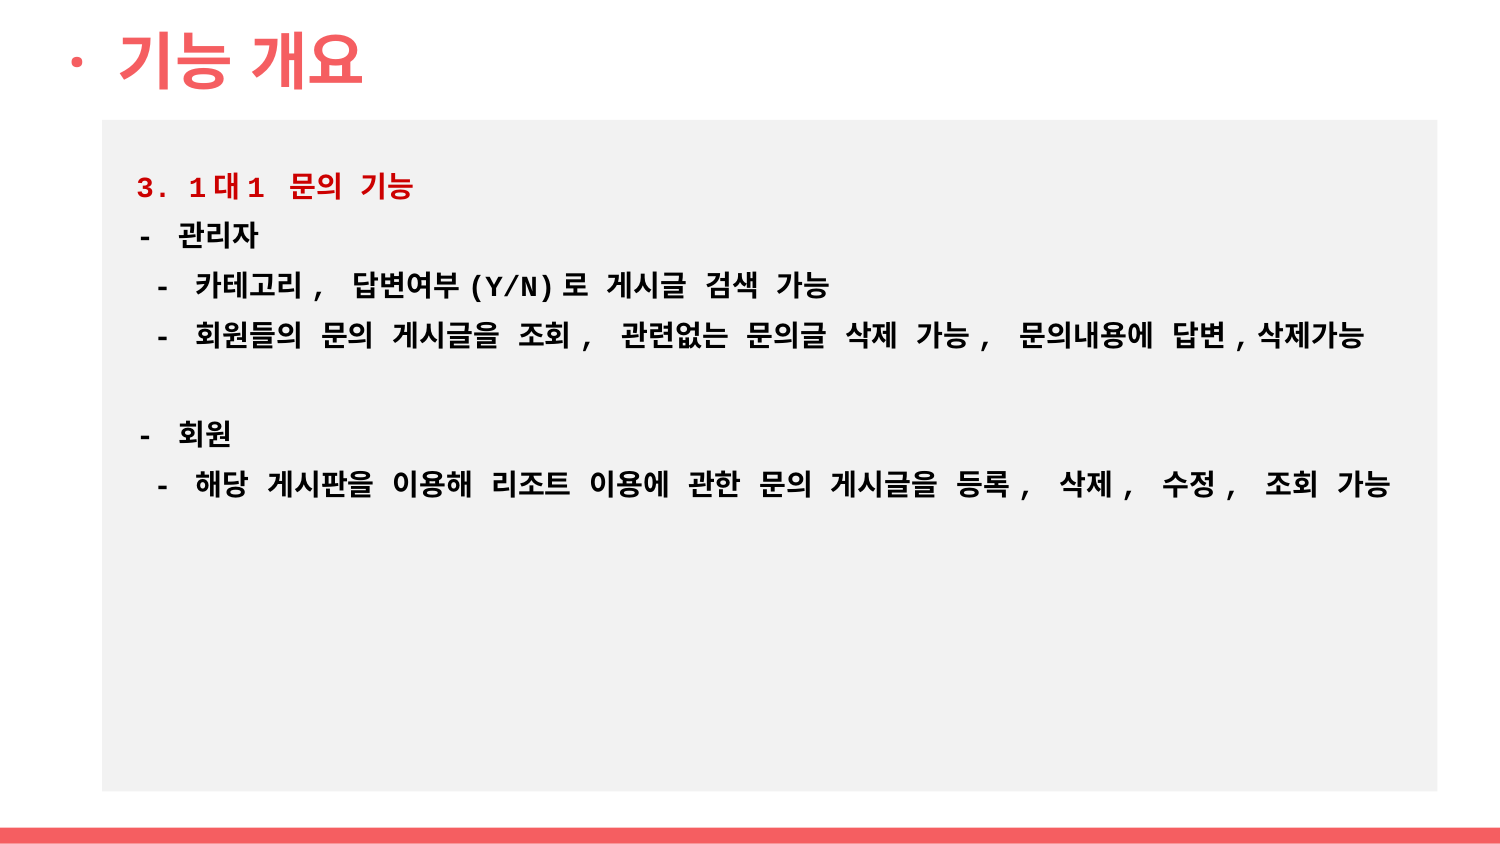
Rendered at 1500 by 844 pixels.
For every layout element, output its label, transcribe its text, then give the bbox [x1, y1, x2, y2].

text_box [102, 119, 1438, 792]
title · 기능 개요 [53, 6, 443, 110]
list 3. 1대1 문의 기능 - 관리자 - 카테고리, 답변여부(Y/N)로 게시글 검색 가능 - 회원들의 문의 게시글을 조회, 관련없는 문의글 삭제 가능, 문의내용에 답변,삭제가능 - 회원 - 해당 게시판을 이용해 리조트 이용에 관한 문의 게시글을 등록, 삭제, 수정, 조회 가능 [121, 138, 1500, 681]
